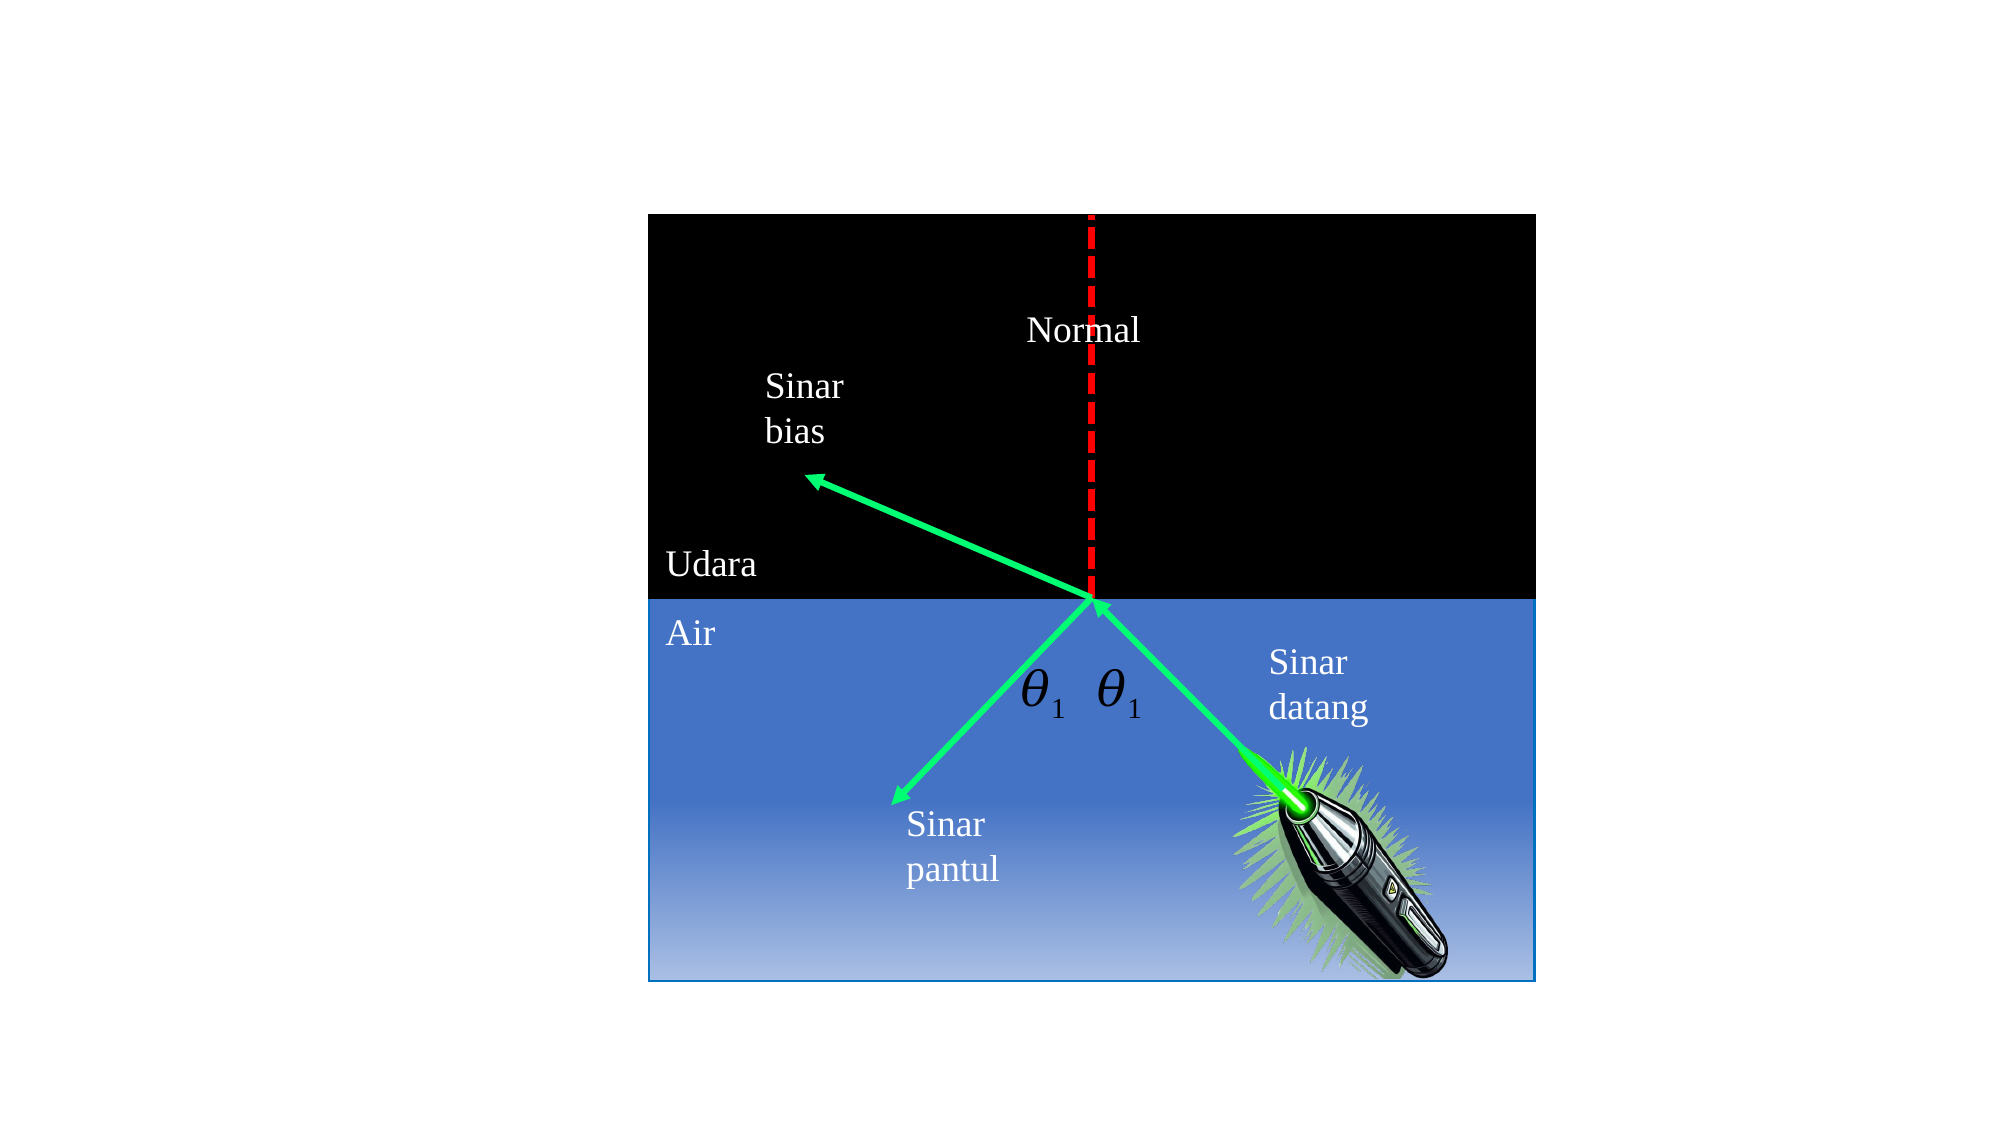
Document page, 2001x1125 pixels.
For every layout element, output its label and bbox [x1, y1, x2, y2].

text_box [648, 214, 1535, 983]
